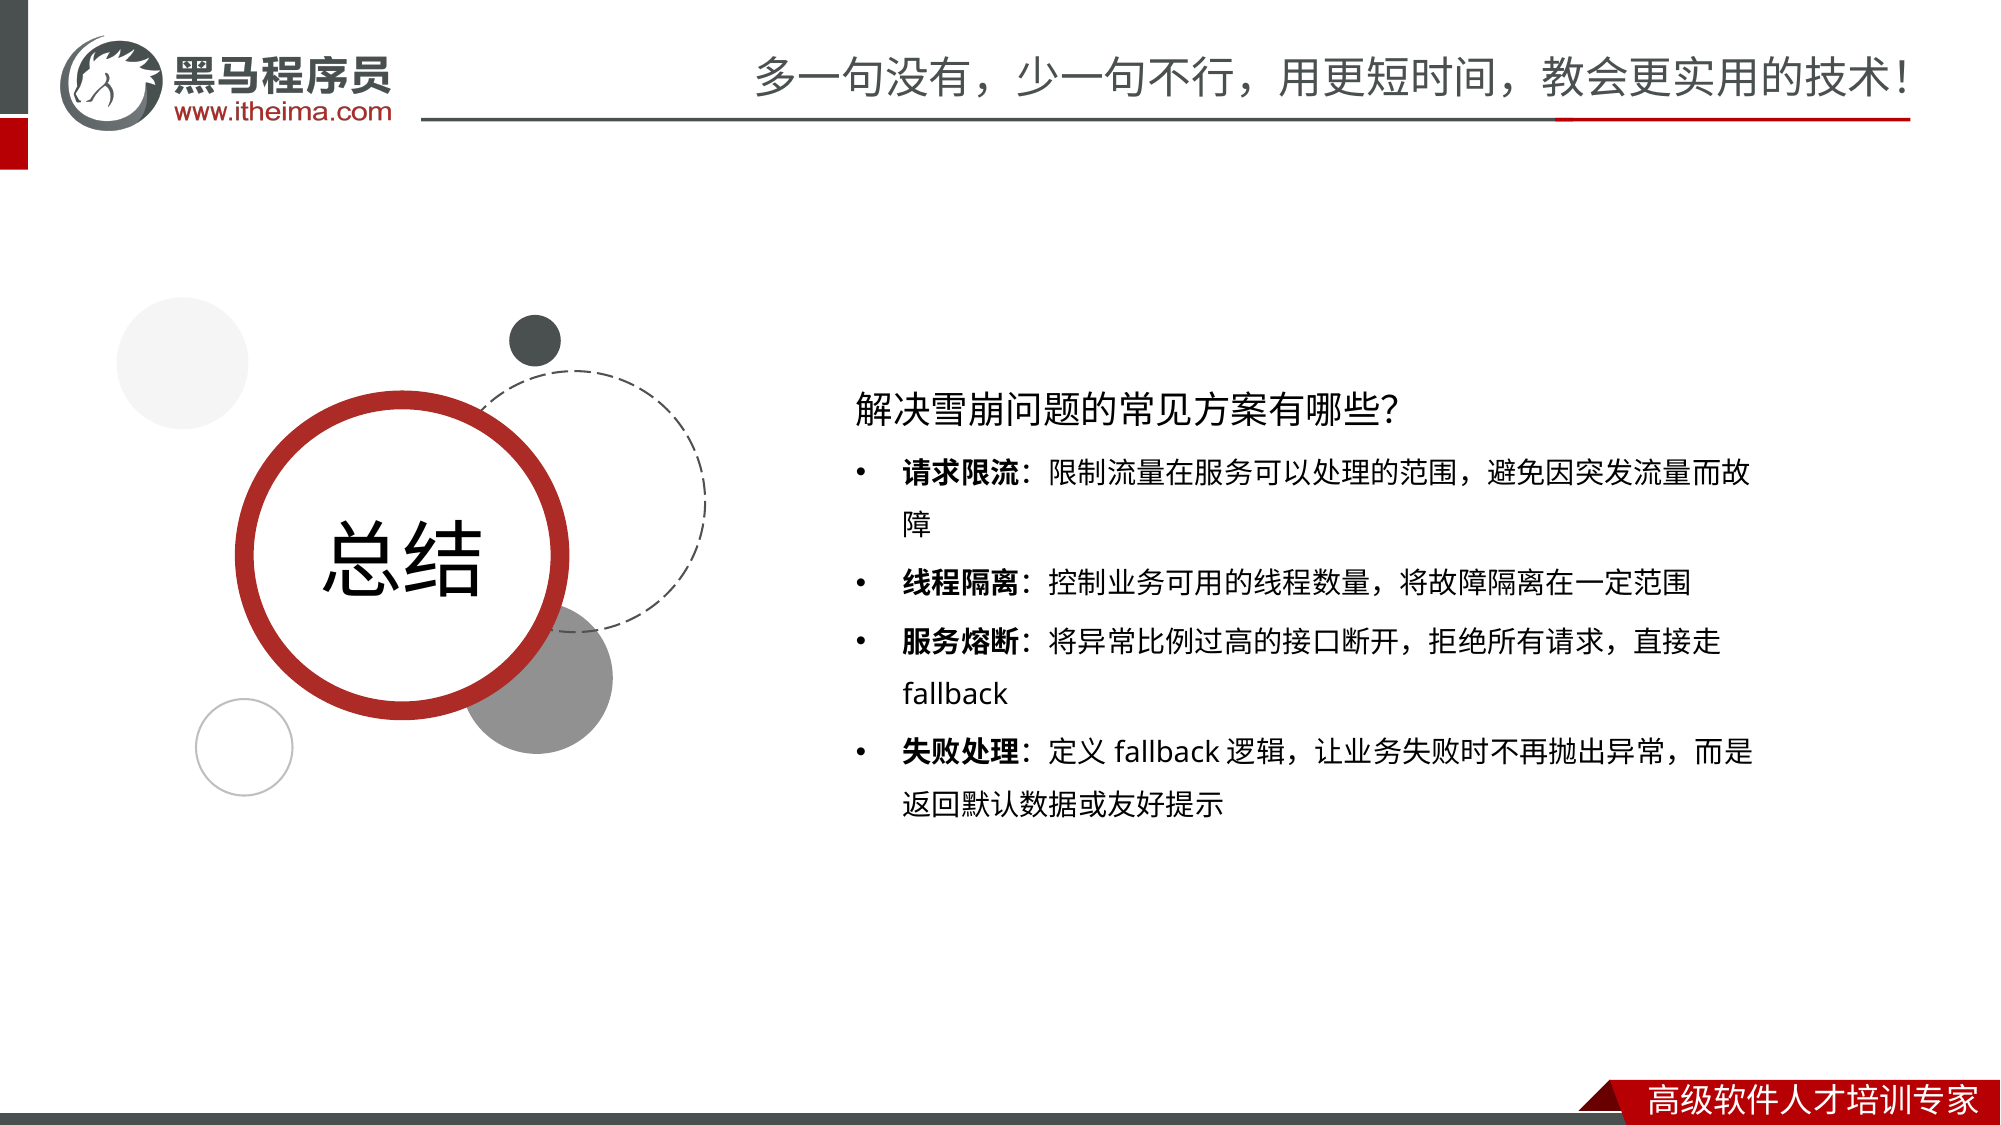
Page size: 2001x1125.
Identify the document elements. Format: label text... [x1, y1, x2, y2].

picture [14, 0, 453, 179]
list 解决雪崩问题的常见方案有哪些？ 请求限流：限制流量在服务可以处理的范围，避免因突发流量而故障 线程隔离：控制业务可用的线程数量，将故障隔离在一定范围 服务熔断：将异常比例过高的接口断开，拒绝所有请求，直接走fallback 失败处理：定义fallback逻辑，让业务失败时不再抛出异常，而是返回默认数据或友好提示 [841, 239, 1786, 980]
